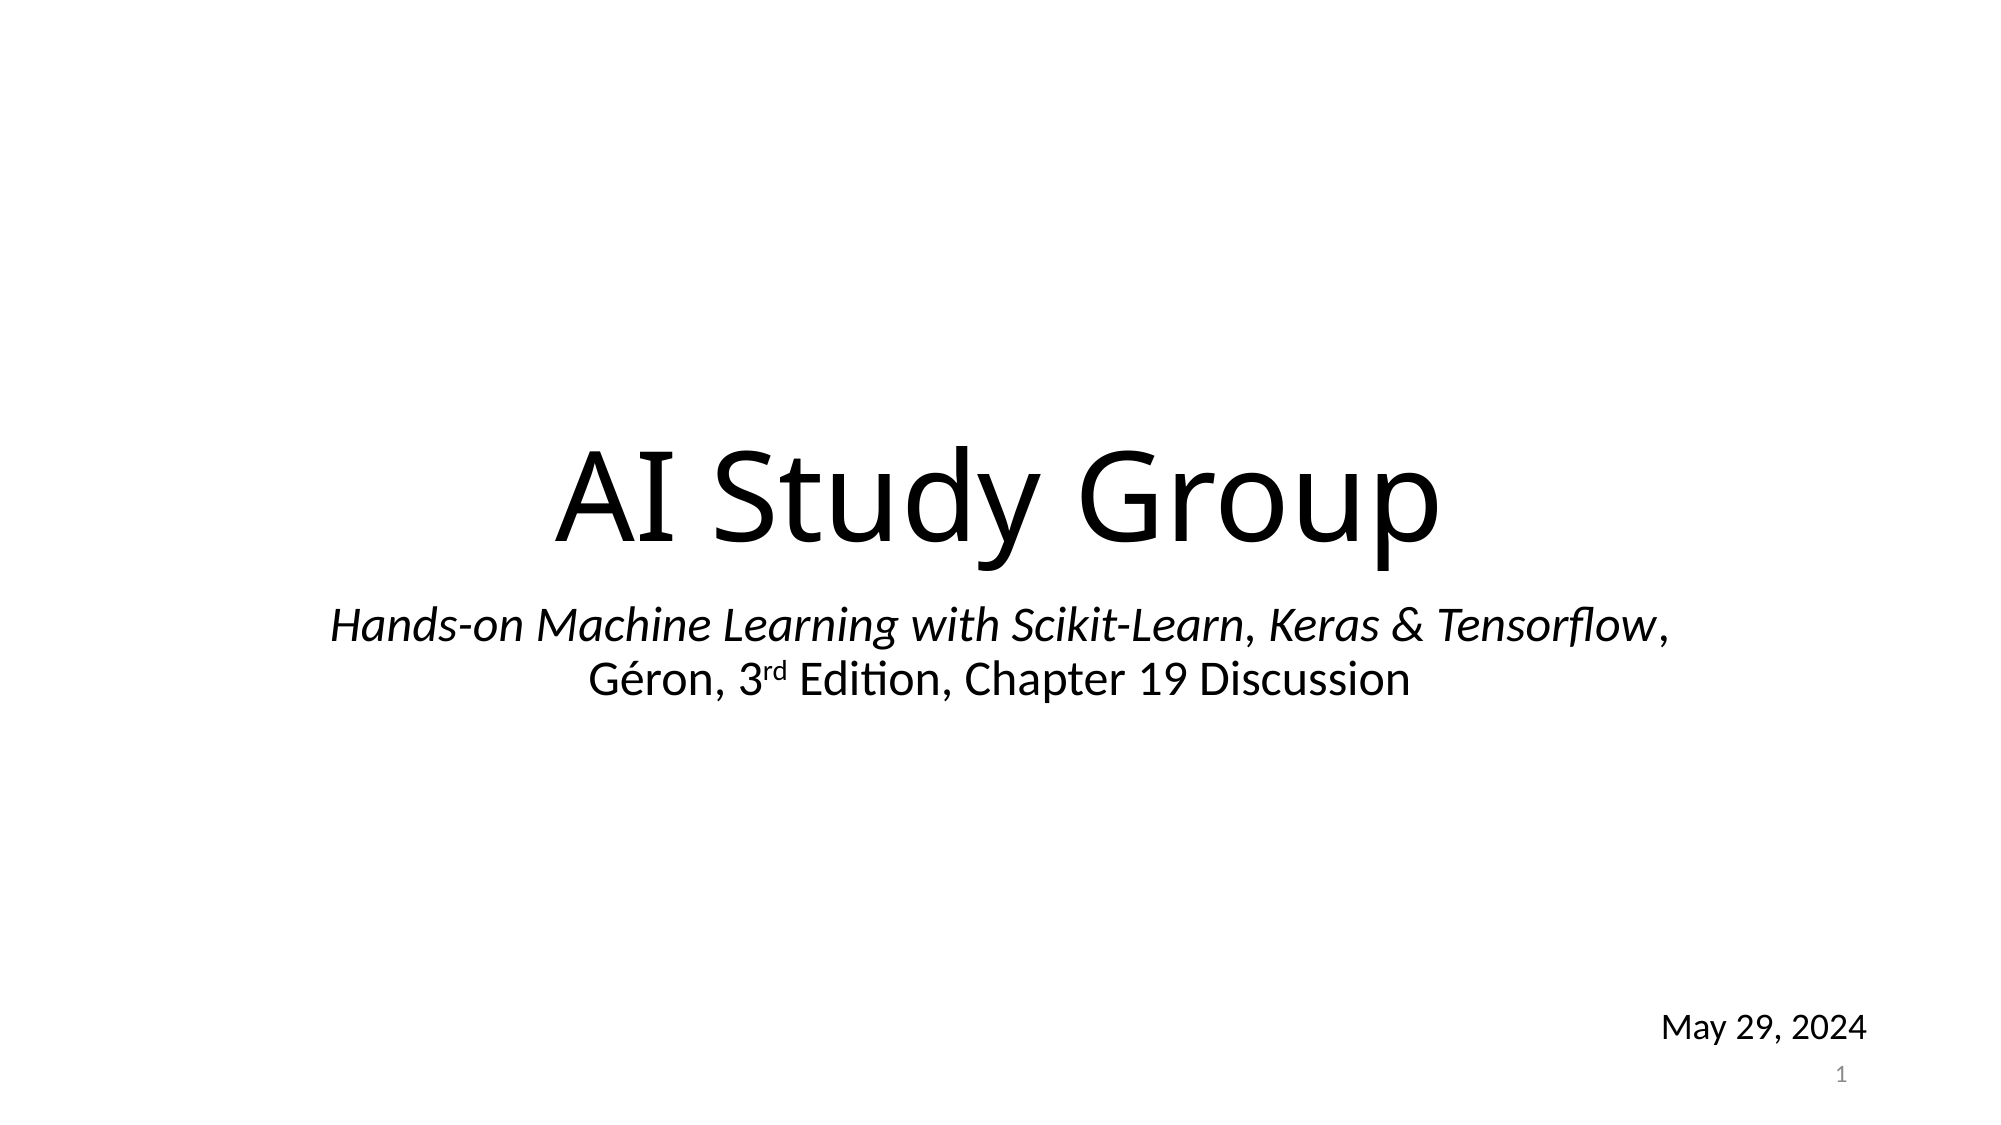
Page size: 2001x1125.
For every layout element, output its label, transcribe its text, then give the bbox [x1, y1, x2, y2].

text_box May 29, 2024 [1646, 994, 1883, 1055]
slide_number 1 [1412, 1042, 1863, 1103]
subtitle Hands-on Machine Learning with Scikit-Learn, Keras & Tensorflow, Géron, 3rd Edition, Chapter 19 Discussion [249, 590, 1750, 863]
title AI Study Group [249, 184, 1750, 576]
